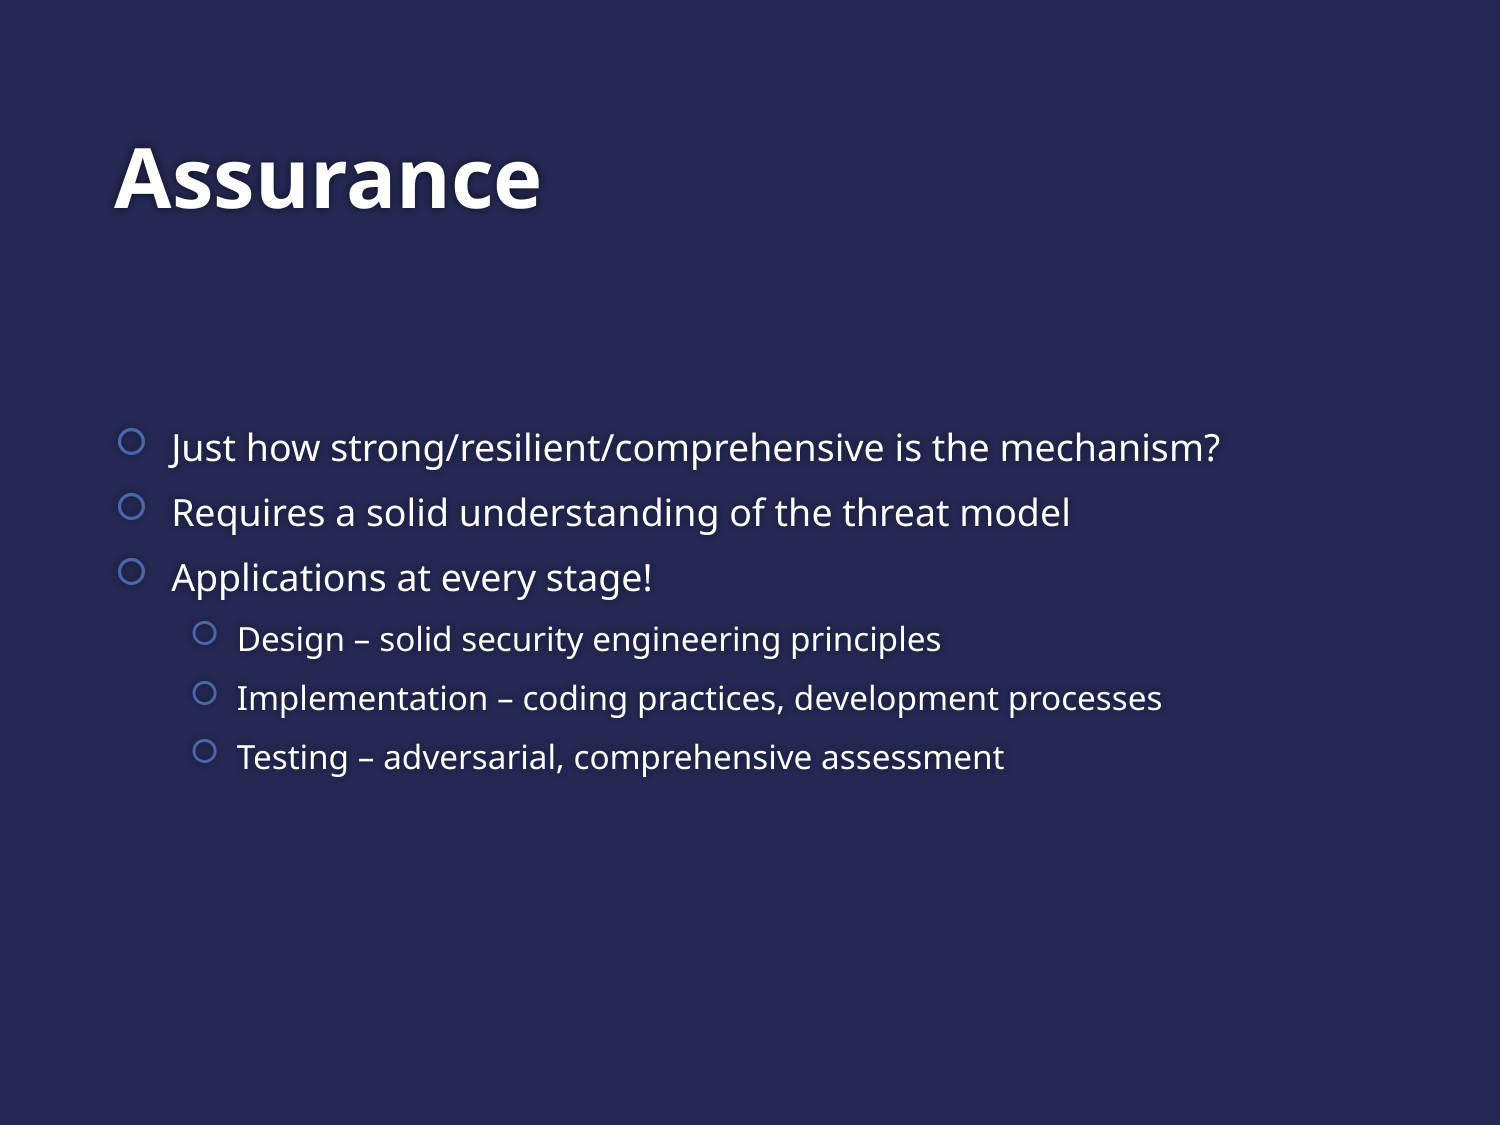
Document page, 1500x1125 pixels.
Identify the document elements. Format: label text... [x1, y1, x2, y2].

title Assurance [99, 45, 1400, 233]
list Just how strong/resilient/comprehensive is the mechanism? Requires a solid understanding of the threat model Applications at every stage! Design – solid security engineering principles Implementation – coding practices, development processes Testing – adversarial, comprehensive assessment [99, 262, 1400, 938]
